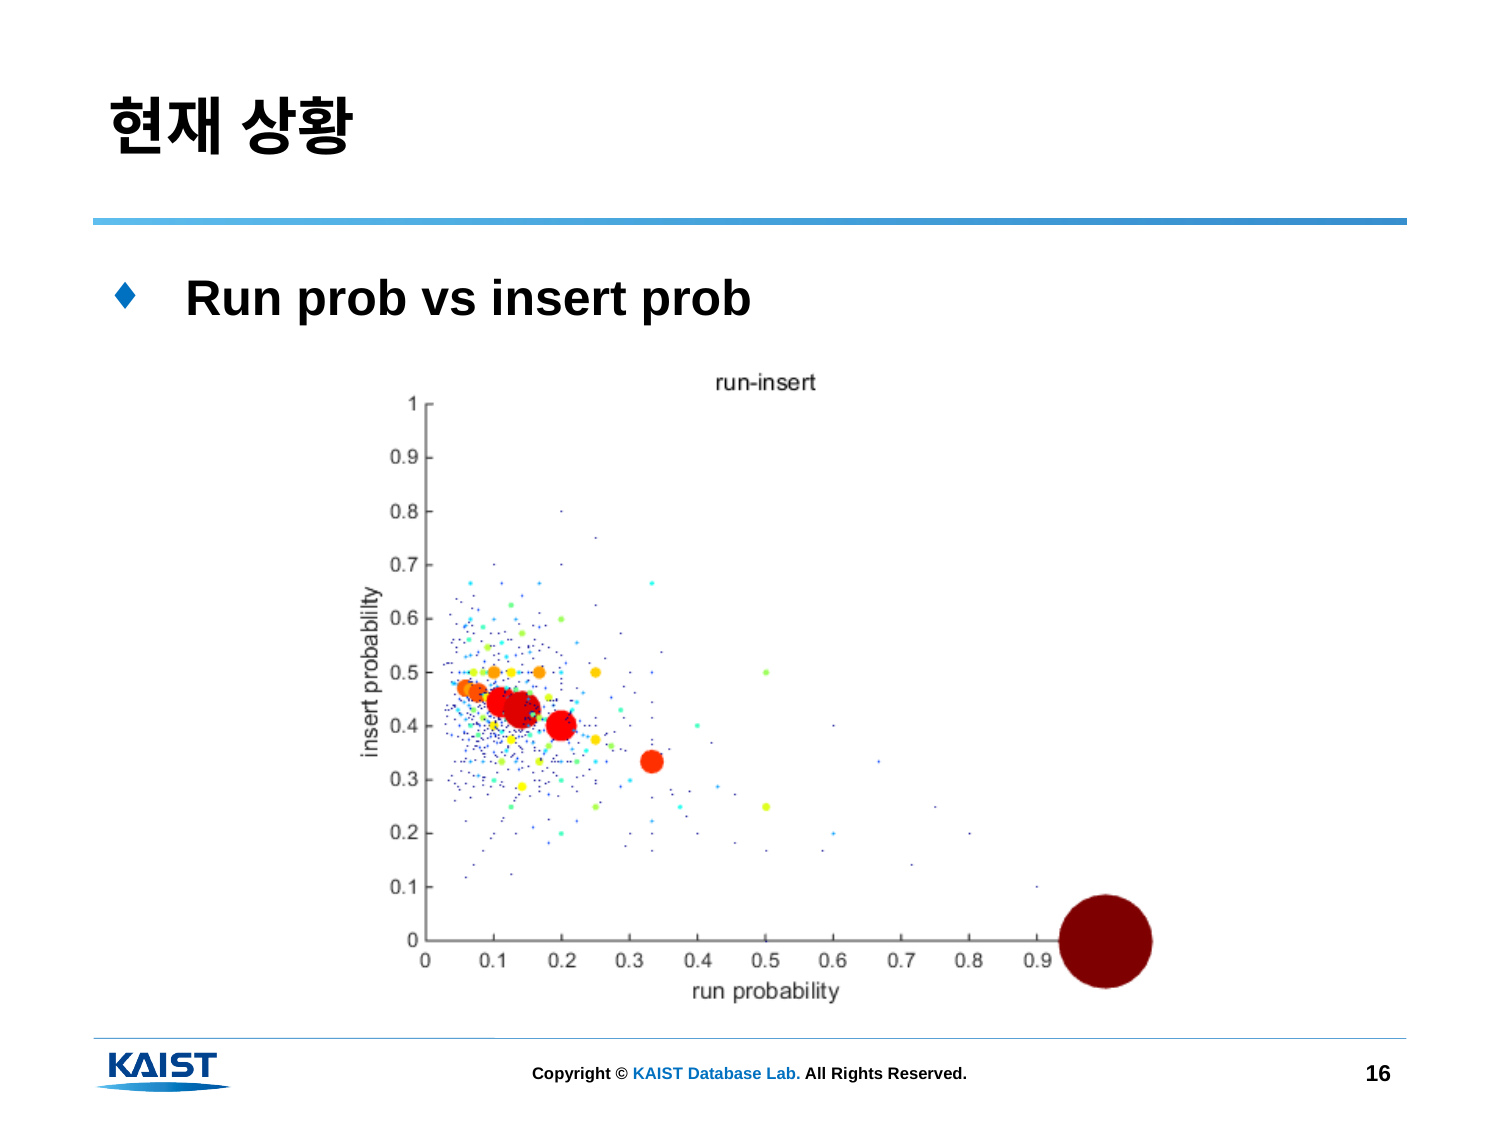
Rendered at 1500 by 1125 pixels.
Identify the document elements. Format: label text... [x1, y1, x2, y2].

title 현재 상황 [93, 50, 1407, 200]
slide_number 16 [1080, 1044, 1407, 1100]
list Run prob vs insert prob [93, 246, 1407, 1013]
picture [94, 1049, 232, 1095]
picture [312, 356, 1188, 1014]
